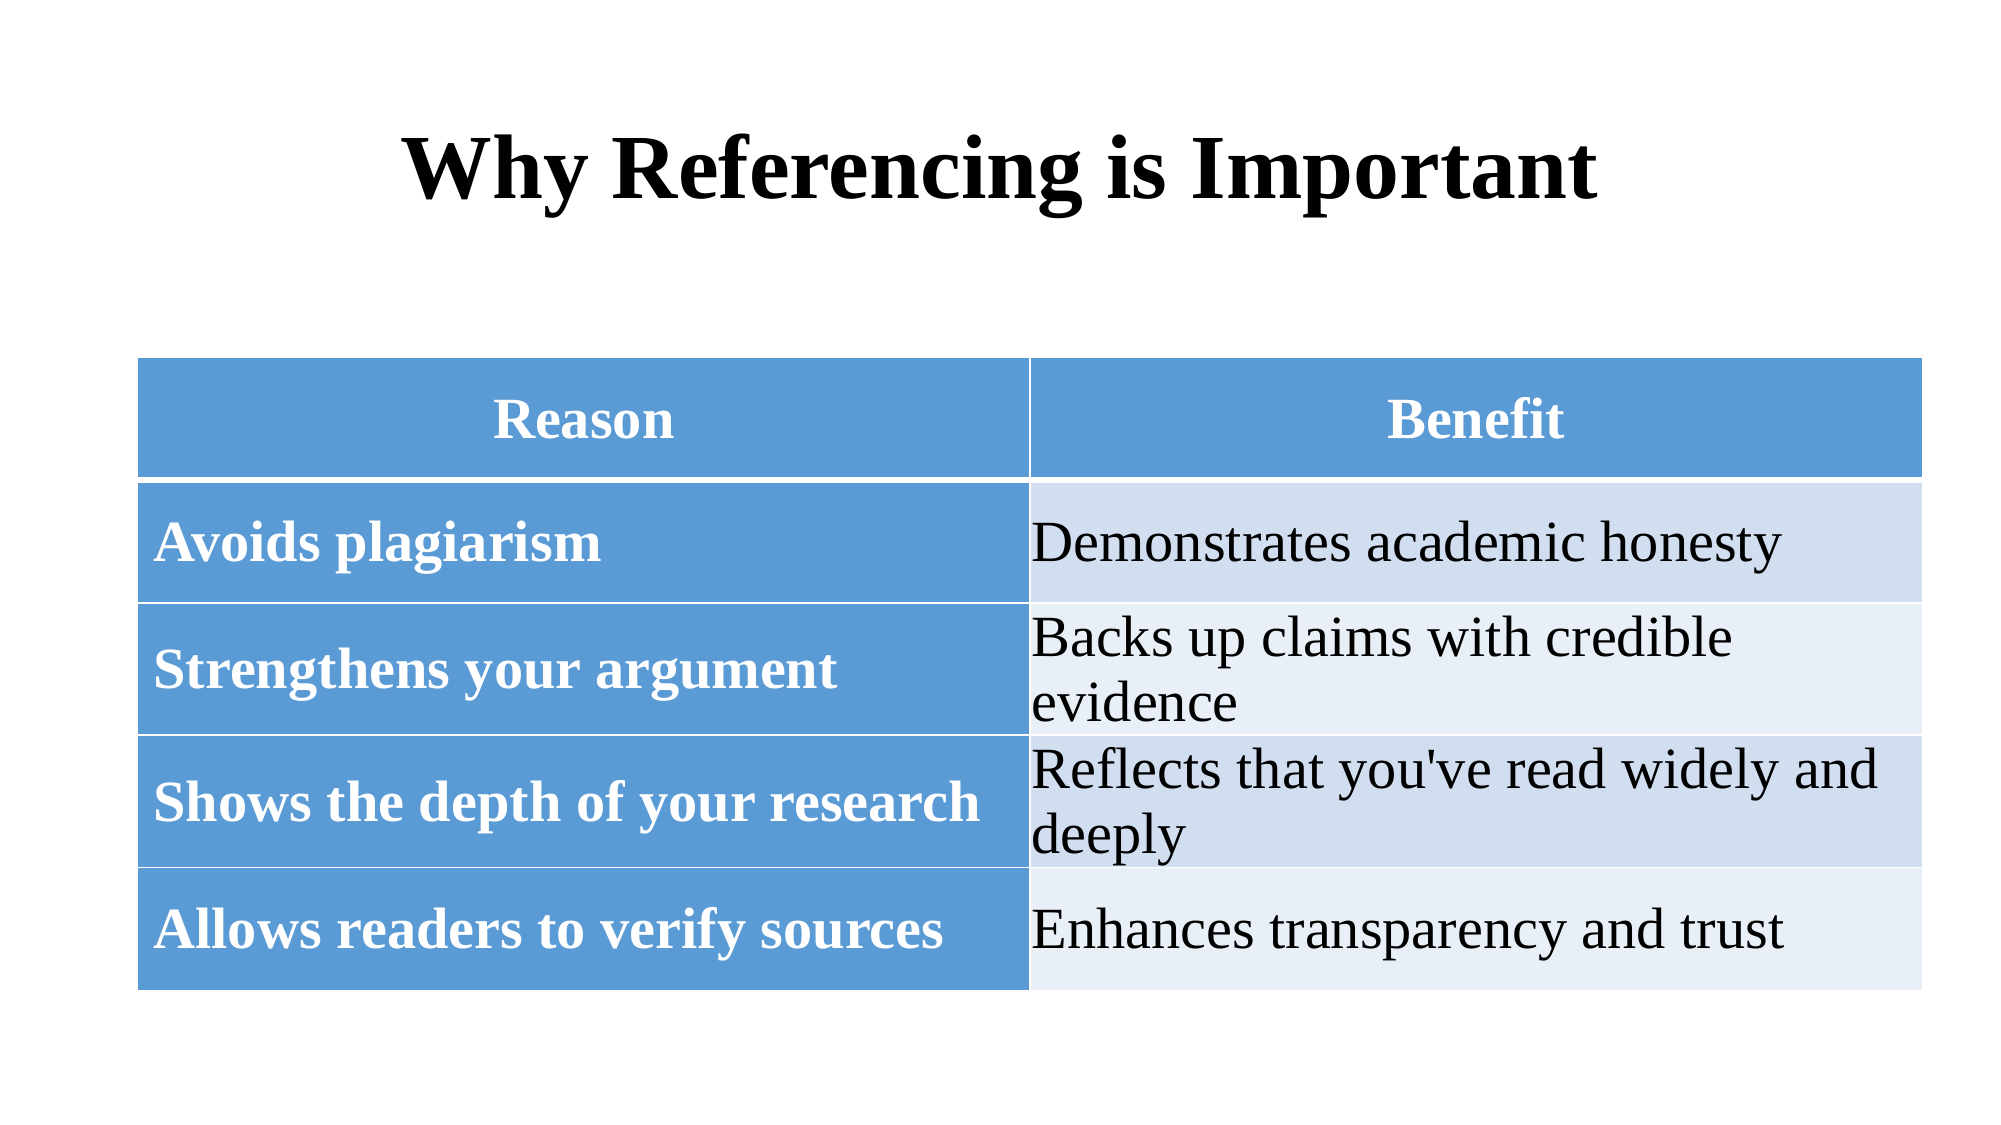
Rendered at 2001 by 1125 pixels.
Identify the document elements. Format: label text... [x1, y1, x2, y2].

table_cell Backs up claims with credible evidence [1031, 604, 1922, 734]
table_cell Reflects that you've read widely and deeply [1031, 736, 1922, 867]
table_cell Allows readers to verify sources [138, 868, 1029, 990]
table_cell Enhances transparency and trust [1031, 868, 1922, 990]
table_header Benefit [1031, 358, 1922, 477]
title Why Referencing is Important [137, 59, 1863, 278]
table_cell Strengthens your argument [138, 604, 1029, 734]
table_cell Demonstrates academic honesty [1031, 483, 1922, 602]
table_header Reason [138, 358, 1029, 477]
table_cell Avoids plagiarism [138, 483, 1029, 602]
table_cell Shows the depth of your research [138, 736, 1029, 867]
